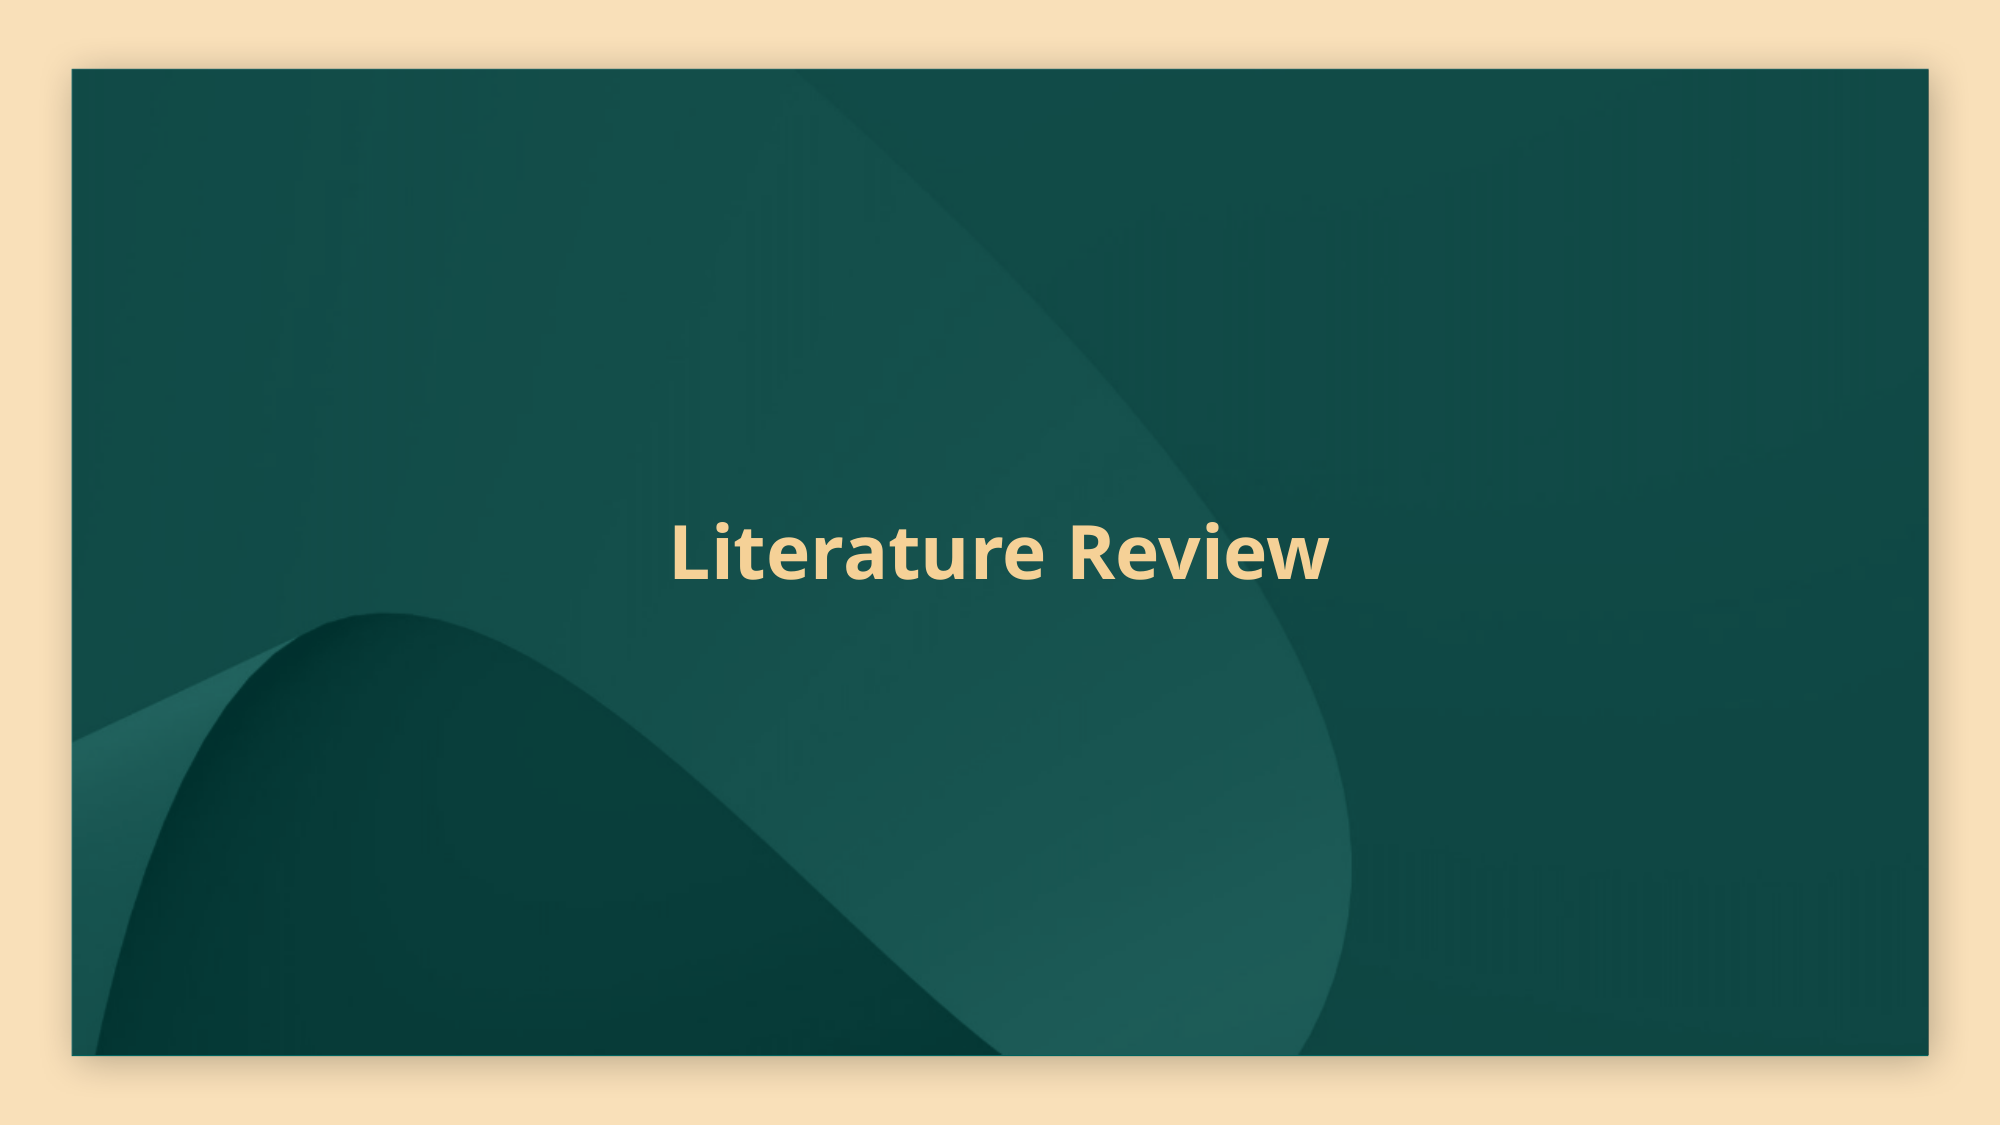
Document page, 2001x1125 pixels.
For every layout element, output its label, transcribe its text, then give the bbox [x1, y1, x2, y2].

title Literature Review [132, 285, 1868, 602]
